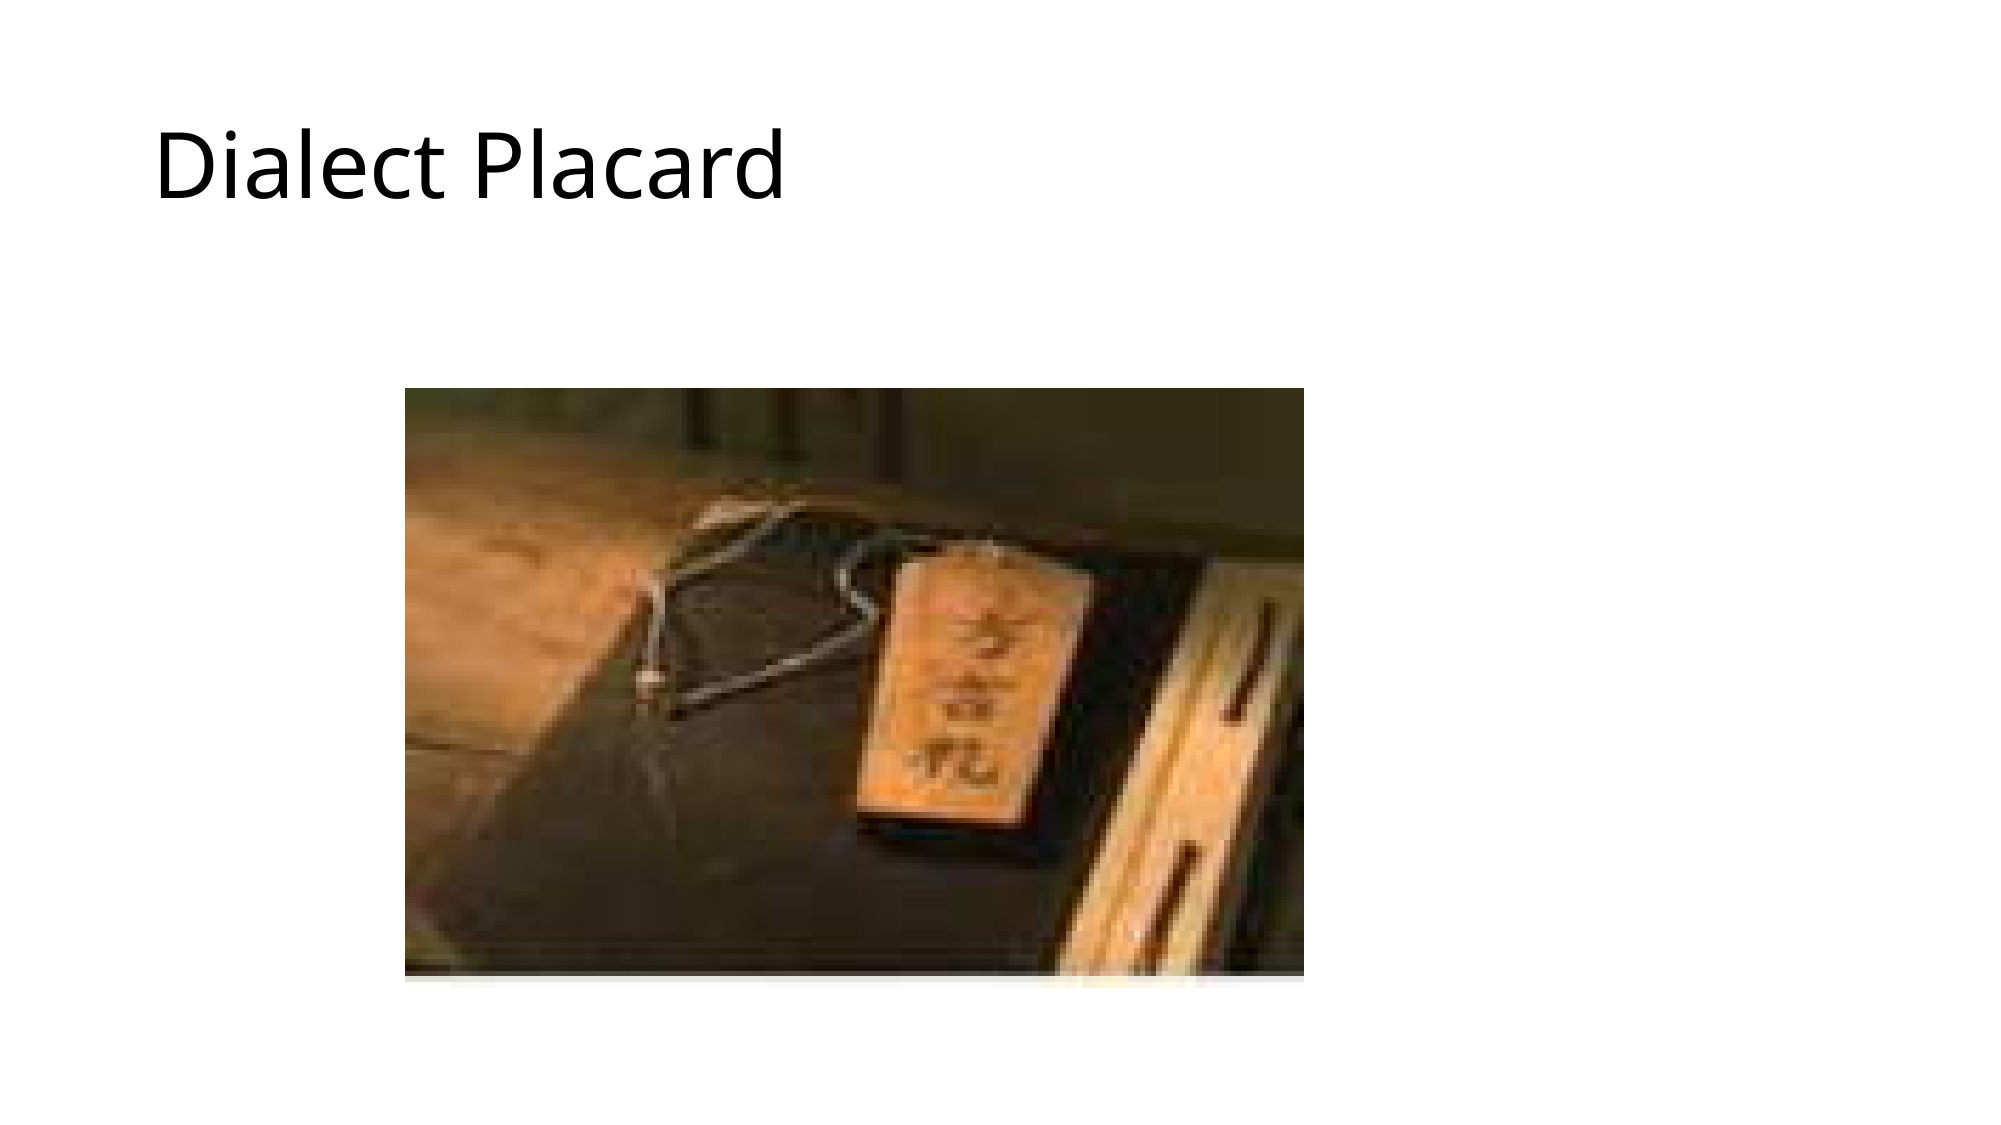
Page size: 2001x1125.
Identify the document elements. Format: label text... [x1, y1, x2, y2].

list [405, 388, 1304, 988]
title Dialect Placard [137, 59, 1863, 278]
